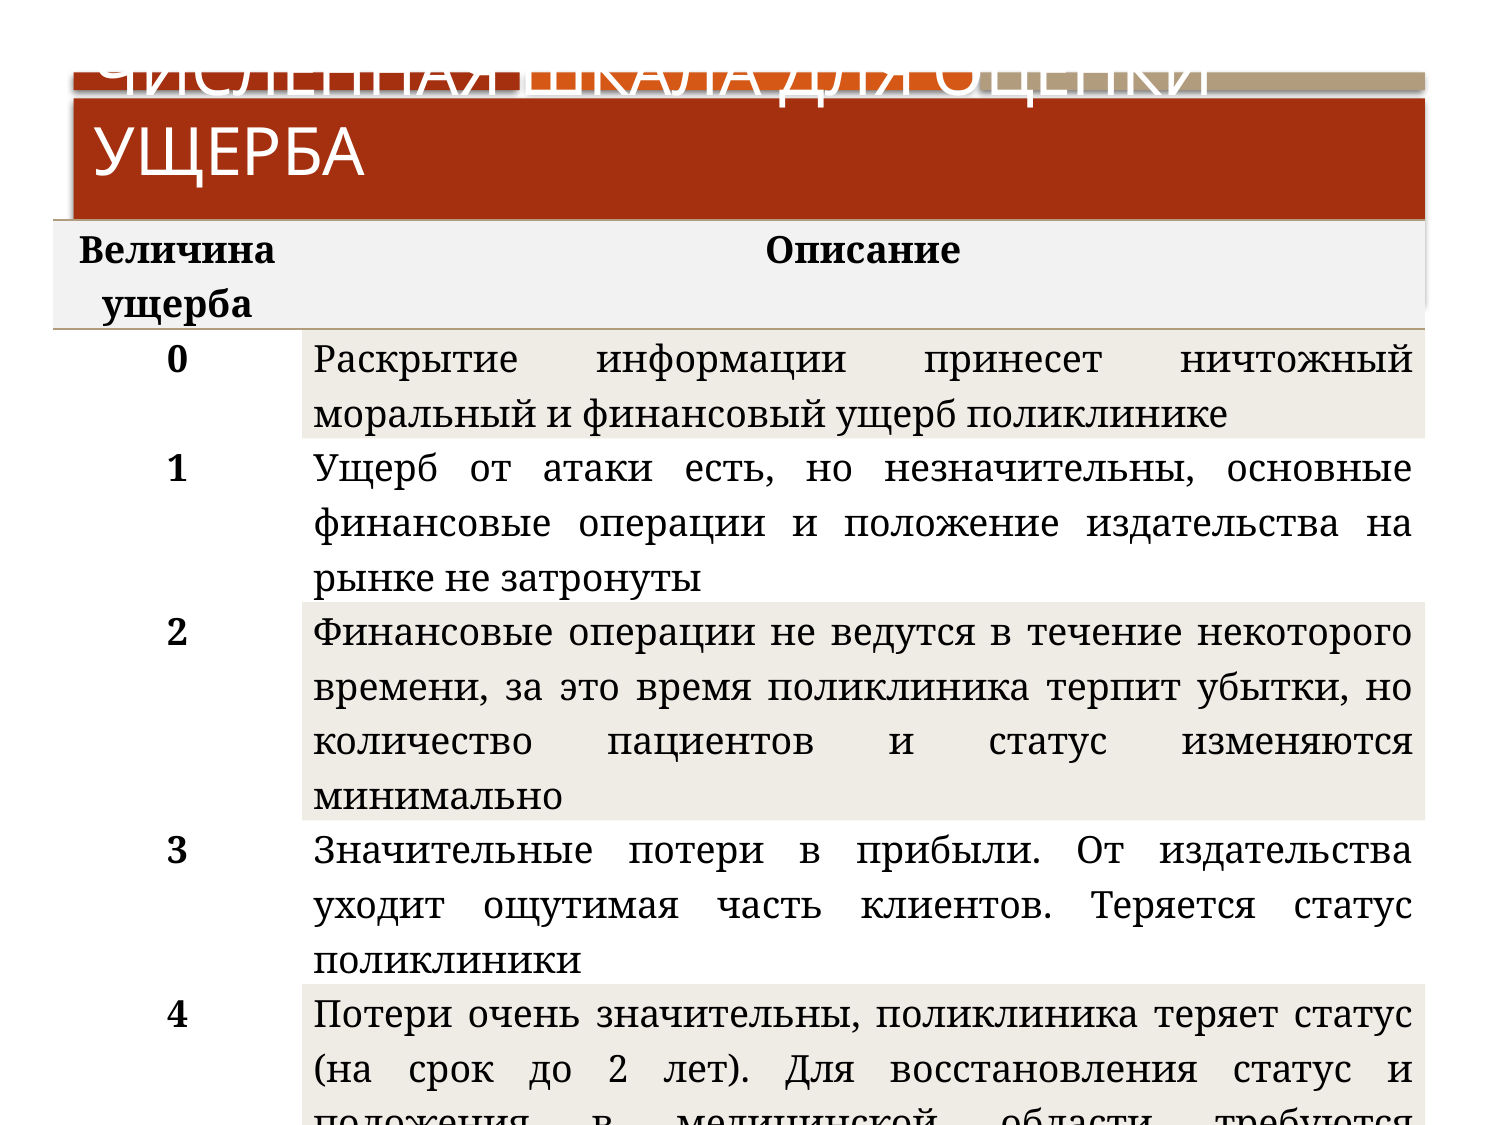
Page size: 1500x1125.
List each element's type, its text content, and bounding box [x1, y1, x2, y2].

table_cell Ущерб от атаки есть, но незначительны, основные финансовые операции и положение издательства на рынке не затронуты [302, 438, 1425, 602]
table_cell 1 [53, 438, 302, 602]
table_cell Финансовые операции не ведутся в течение некоторого времени, за это время поликлиника терпит убытки, но количество пациентов и статус изменяются минимально [302, 602, 1425, 820]
table_cell Значительные потери в прибыли. От издательства уходит ощутимая часть клиентов. Теряется статус поликлиники [302, 820, 1425, 984]
table_cell 4 [53, 984, 302, 1125]
table_cell 2 [53, 602, 302, 820]
table_header Величина ущерба [53, 221, 302, 328]
table_cell Потери очень значительны, поликлиника теряет статус (на срок до 2 лет). Для восстановления статус и положения в медицинской области требуются финансовые средства [302, 984, 1425, 1125]
table_cell 3 [53, 820, 302, 984]
table_cell Раскрытие информации принесет ничтожный моральный и финансовый ущерб поликлинике [302, 330, 1425, 438]
table_cell 0 [53, 330, 302, 438]
title Численная шкала для оценки ущерба [78, 54, 1425, 196]
table_header Описание [302, 221, 1425, 328]
